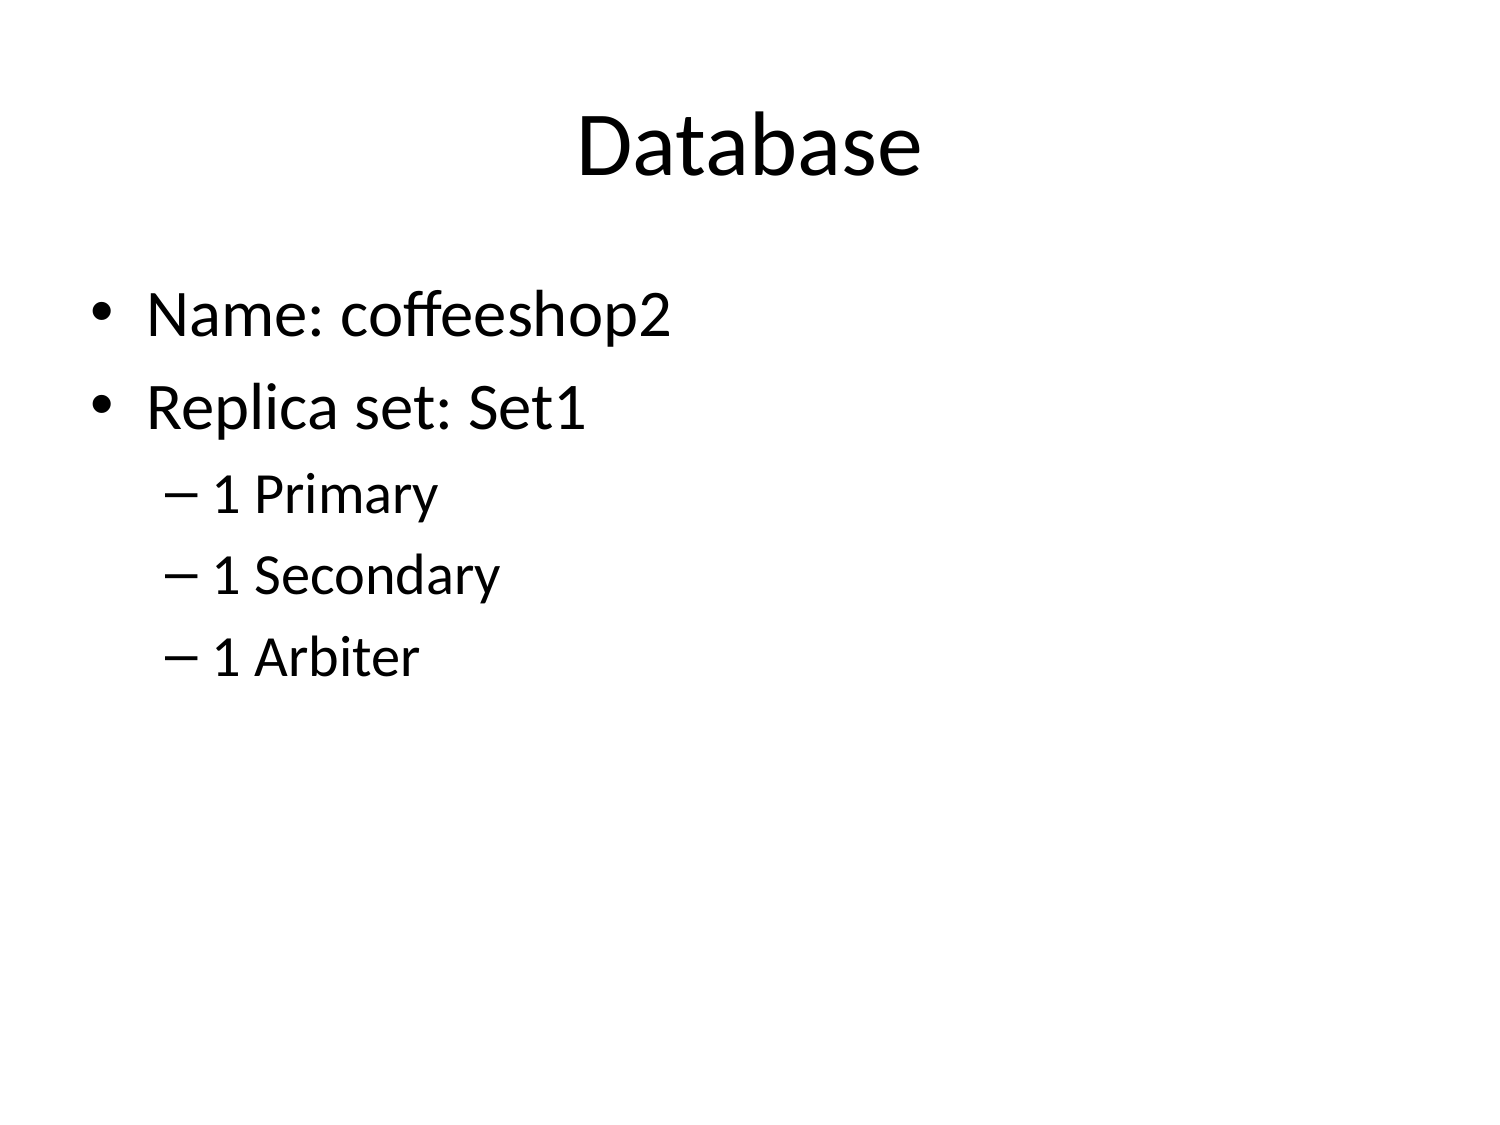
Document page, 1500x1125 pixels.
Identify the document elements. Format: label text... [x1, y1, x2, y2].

title Database [75, 45, 1425, 233]
list Name: coffeeshop2 Replica set: Set1 1 Primary 1 Secondary 1 Arbiter [75, 262, 1425, 1005]
